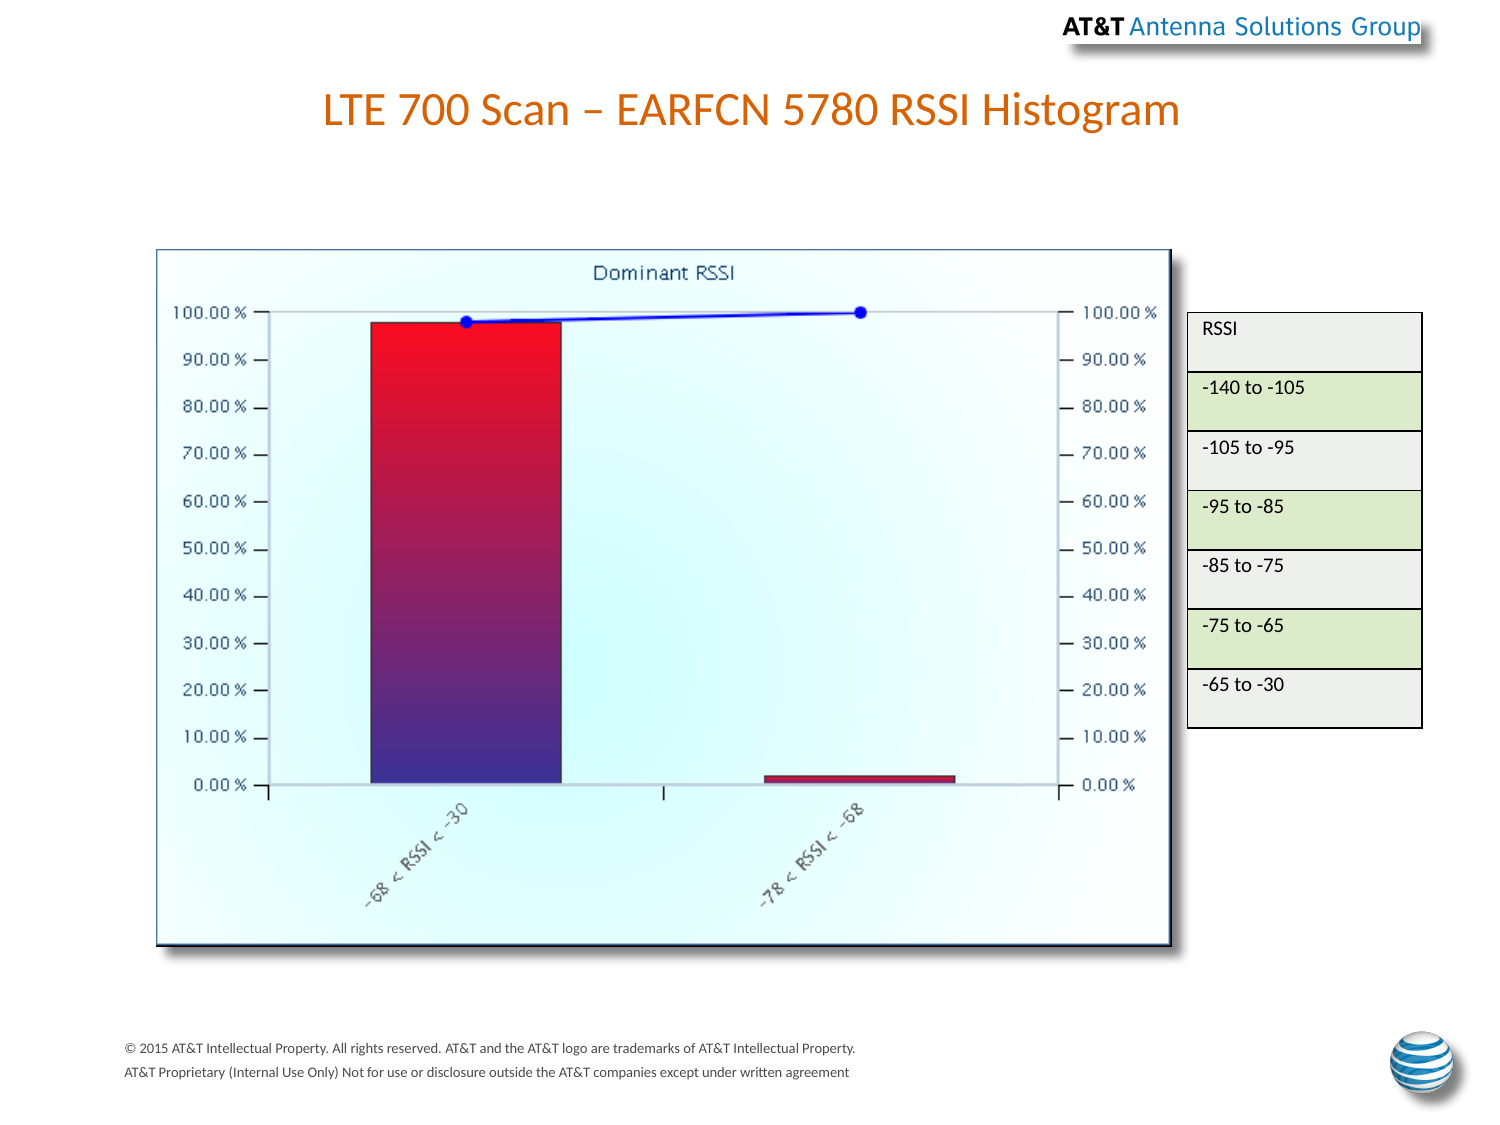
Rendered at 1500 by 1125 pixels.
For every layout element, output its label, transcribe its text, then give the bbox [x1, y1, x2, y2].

table_cell -95 to -85 [1188, 491, 1421, 549]
table_cell -105 to -95 [1188, 432, 1421, 490]
text_box © 2015 AT&T Intellectual Property. All rights reserved. AT&T and the AT&T logo are trademarks of AT&T Intellectual Property. [109, 1031, 1204, 1054]
picture [155, 249, 1173, 947]
text_box LTE 700 Scan – EARFCN 5780 RSSI Histogram [31, 70, 1485, 143]
text_box AT&T Proprietary (Internal Use Only) Not for use or disclosure outside the AT&T companies except under written agreement [109, 1054, 1204, 1088]
table_cell -65 to -30 [1188, 670, 1421, 727]
table_cell -85 to -75 [1188, 551, 1421, 608]
picture [1062, 15, 1421, 44]
table_cell -140 to -105 [1188, 373, 1421, 430]
table_cell -75 to -65 [1188, 610, 1421, 668]
table_header RSSI [1188, 313, 1421, 371]
picture [1390, 1030, 1454, 1094]
